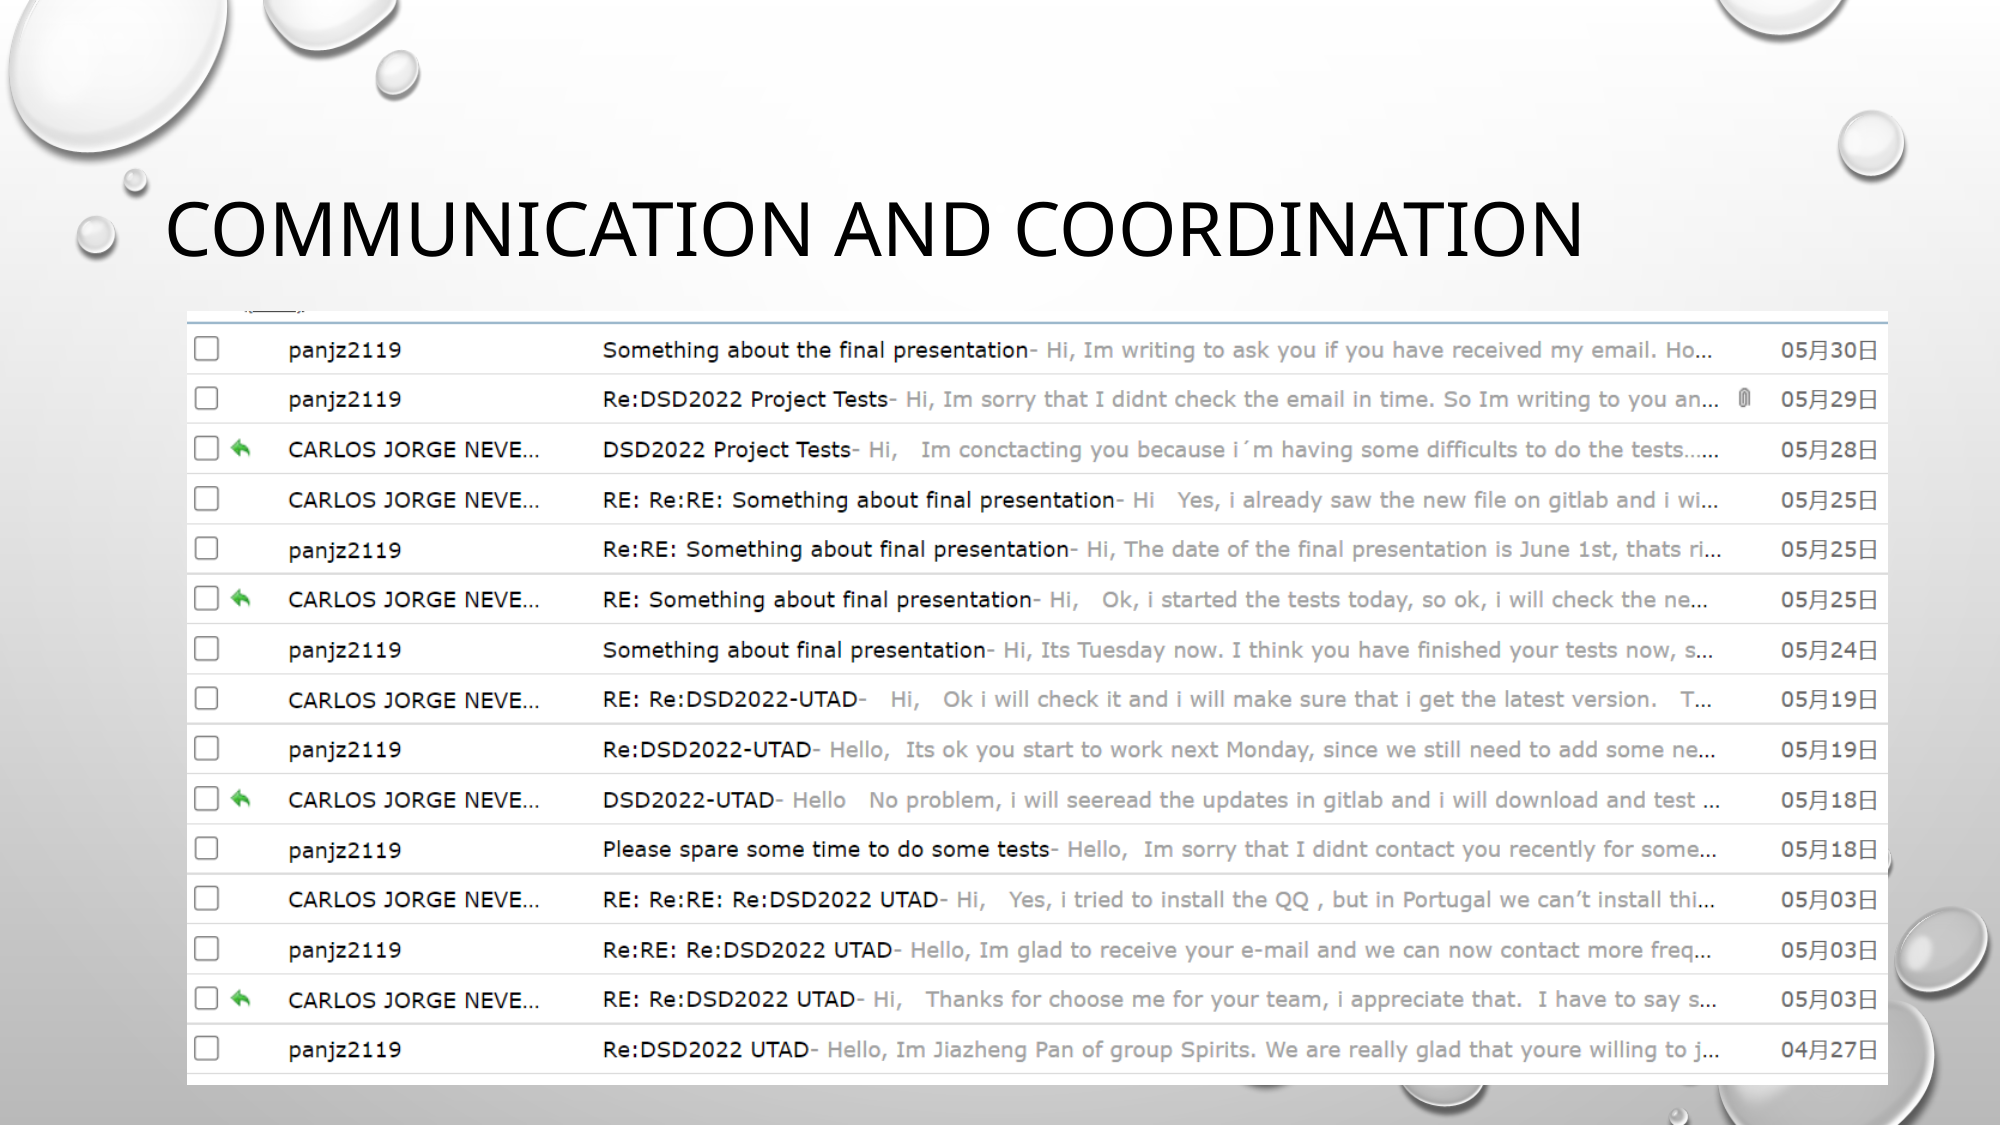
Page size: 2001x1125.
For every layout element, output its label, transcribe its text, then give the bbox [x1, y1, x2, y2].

picture [0, 0, 2000, 1125]
title COMMUNICATION AND COORDINATION [149, 101, 1851, 364]
